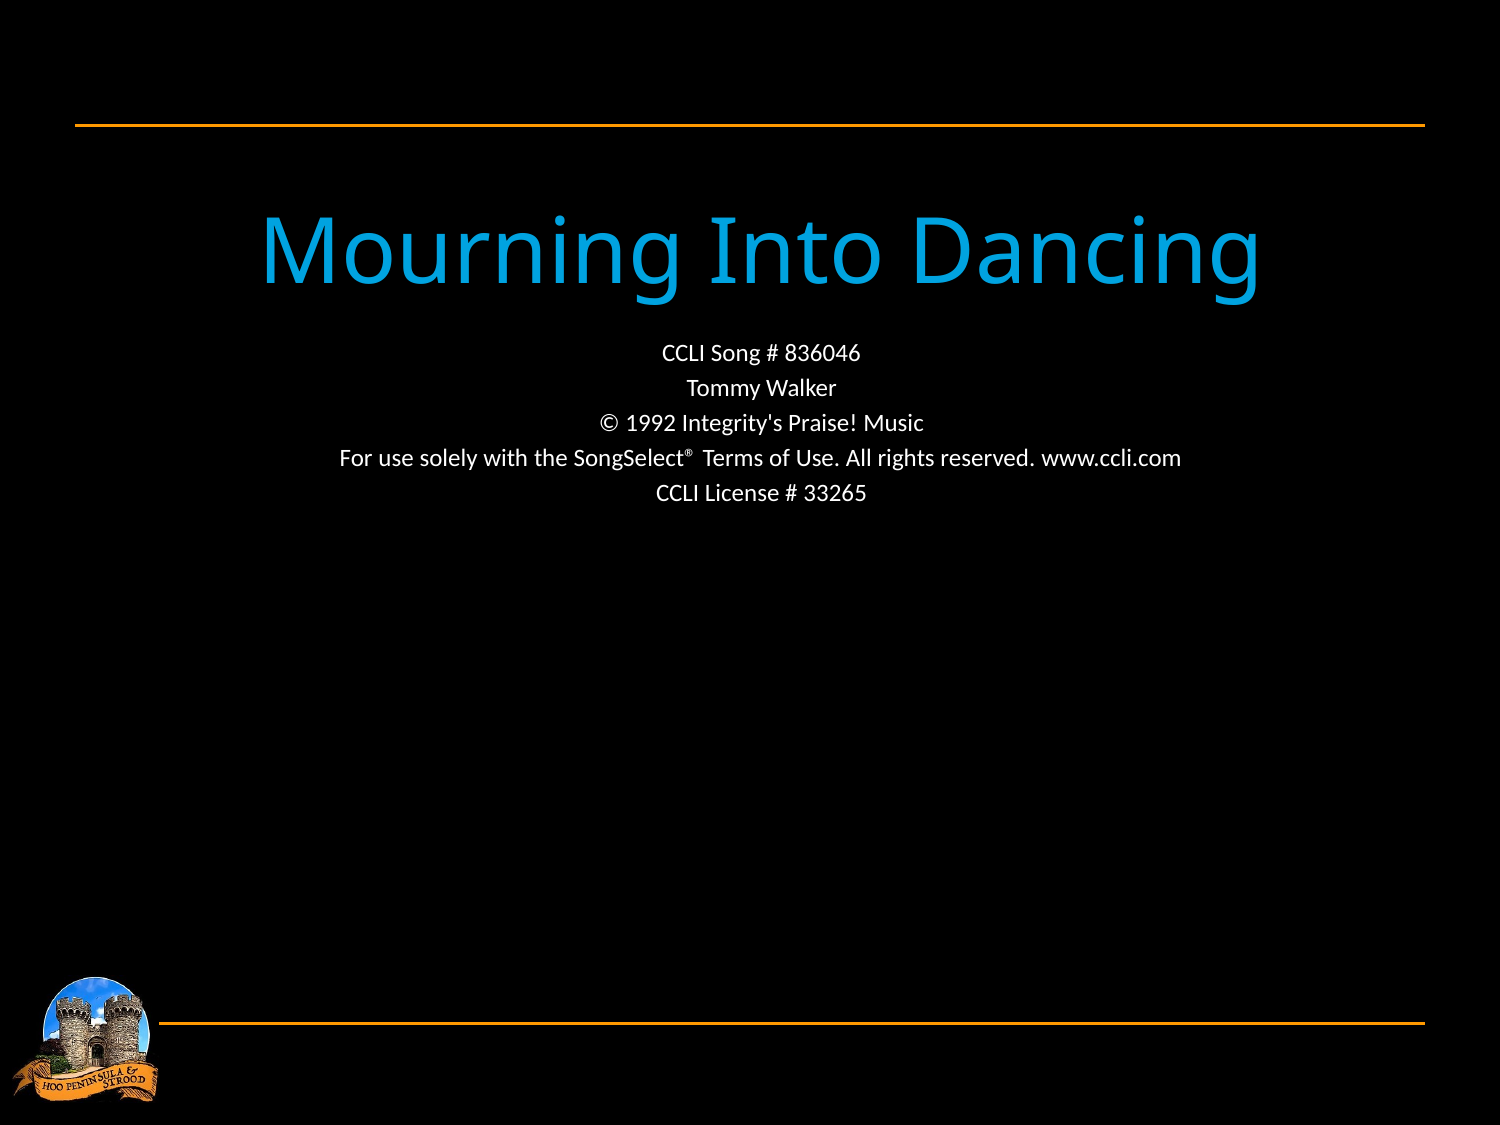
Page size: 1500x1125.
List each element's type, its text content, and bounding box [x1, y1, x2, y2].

picture [11, 975, 160, 1103]
subtitle Mourning Into Dancing CCLI Song # 836046 Tommy Walker © 1992 Integrity's Praise! Music For use solely with the SongSelect® Terms of Use. All rights reserved. www.ccli.com CCLI License # 33265 [53, 30, 1471, 1094]
